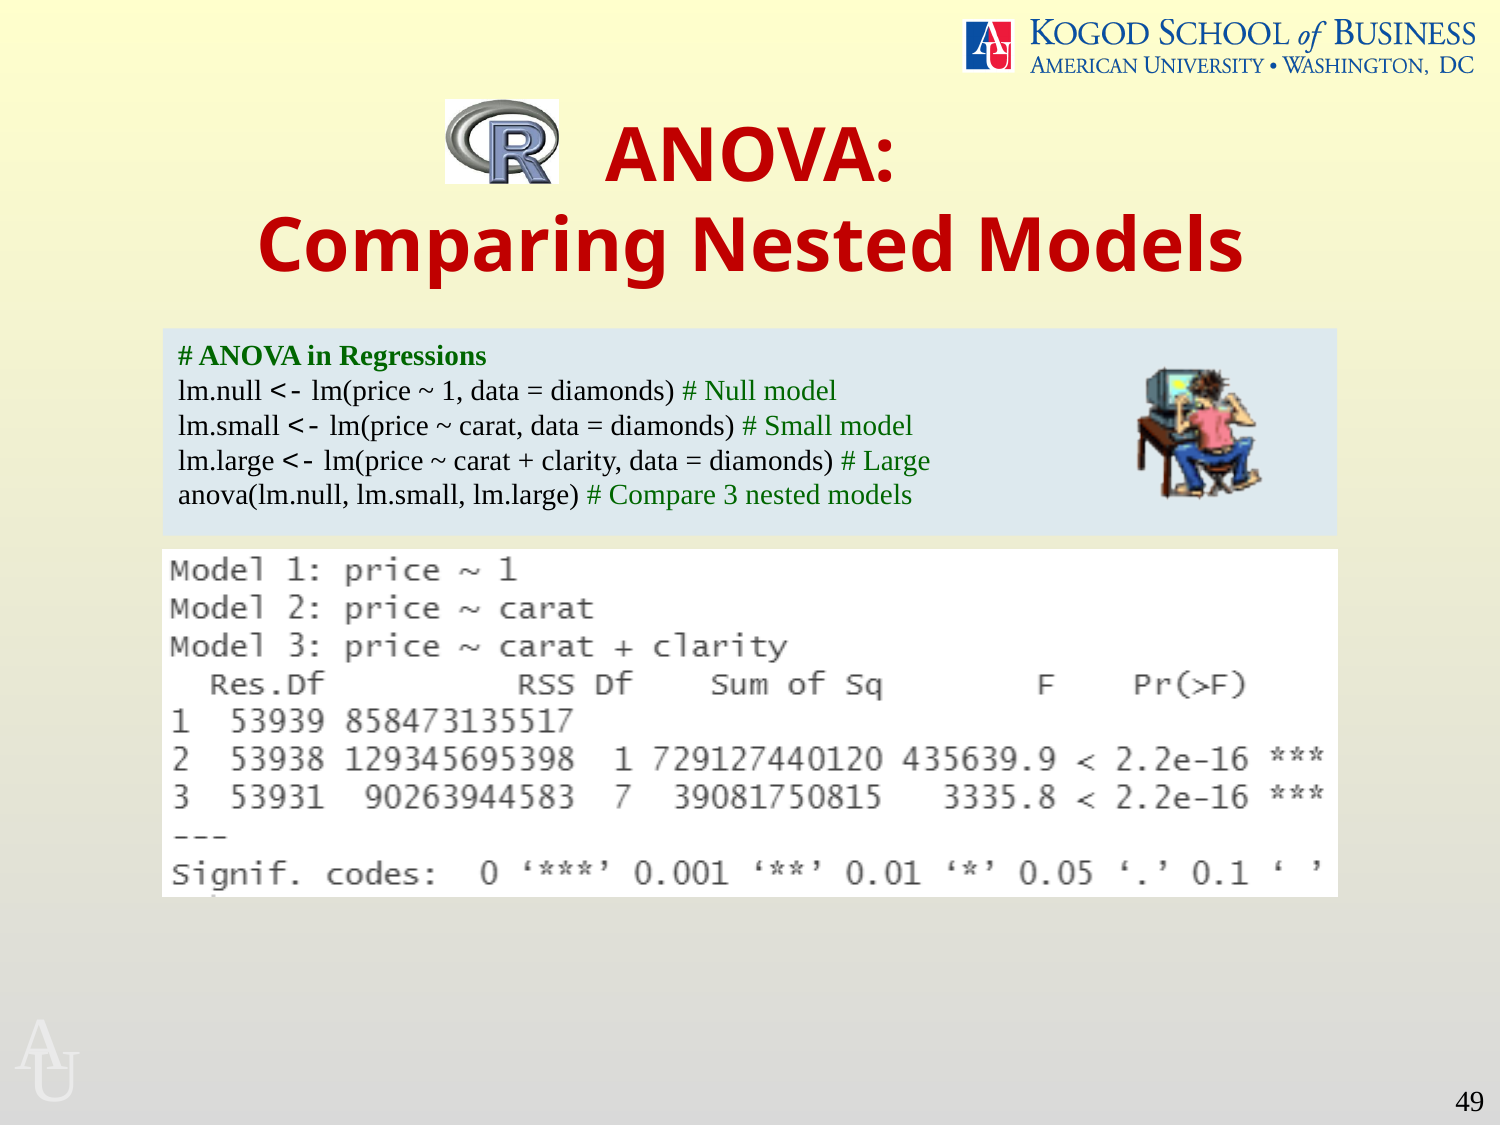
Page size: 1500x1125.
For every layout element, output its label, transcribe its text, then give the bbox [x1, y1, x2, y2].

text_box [85, 99, 1417, 253]
picture [962, 19, 1475, 75]
slide_number 49 [1412, 1074, 1500, 1125]
picture [162, 549, 1338, 898]
text_box # ANOVA in Regressions lm.null <- lm(price ~ 1, data = diamonds) # Null model lm.small <- lm(price ~ carat, data = diamonds) # Small model lm.large <- lm(price ~ carat + clarity, data = diamonds) # Large anova(lm.null, lm.small, lm.large) # Compare 3 nested models [162, 328, 1338, 536]
picture [1131, 364, 1272, 505]
